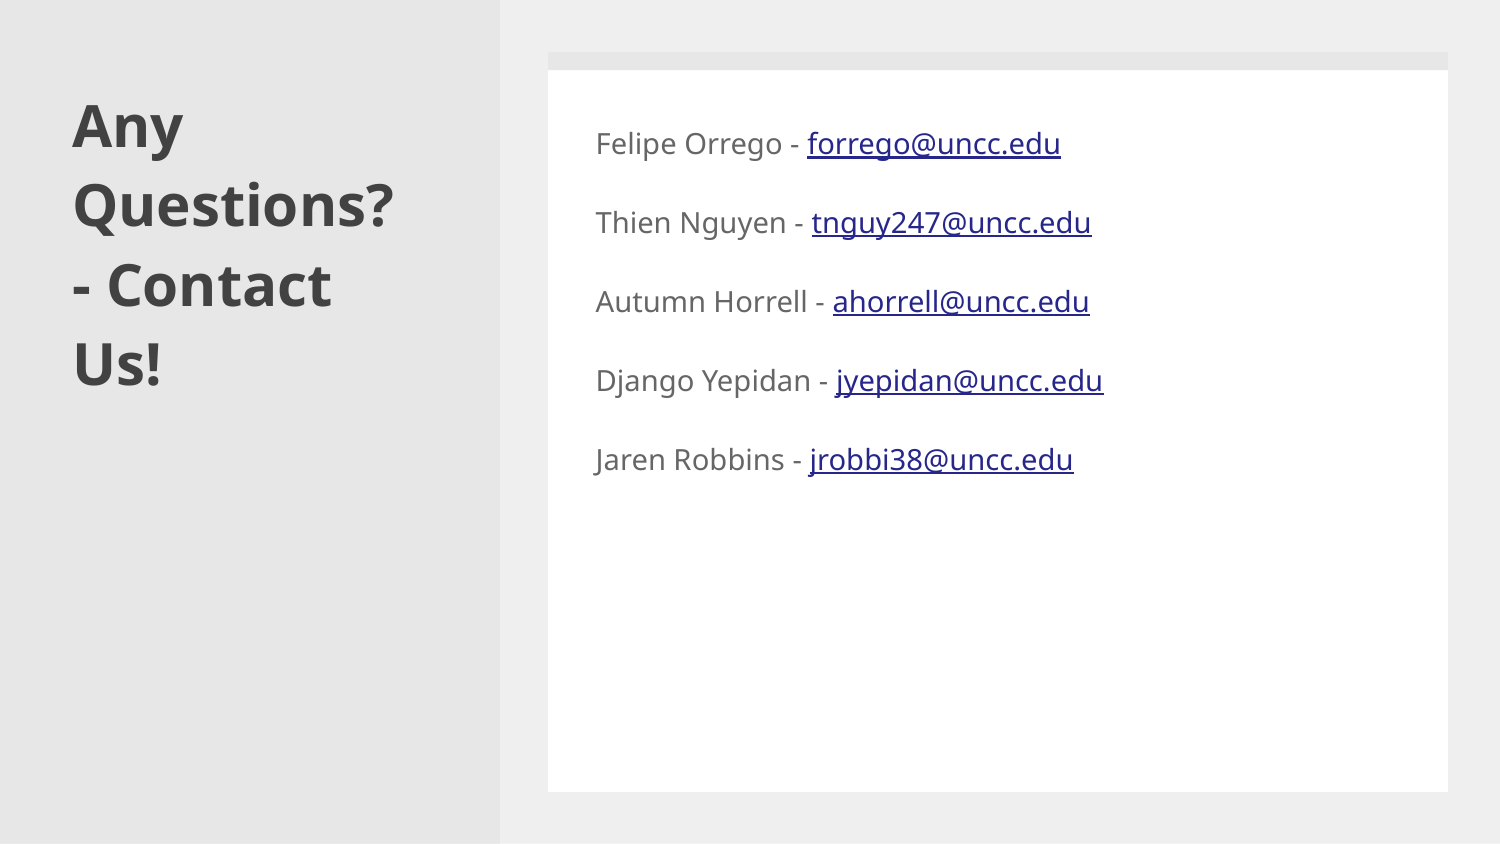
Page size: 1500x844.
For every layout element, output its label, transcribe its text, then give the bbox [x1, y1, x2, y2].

title Any Questions? - Contact Us! [57, 70, 443, 792]
list Felipe Orrego - forrego@uncc.edu Thien Nguyen - tnguy247@uncc.edu Autumn Horrell - ahorrell@uncc.edu Django Yepidan - jyepidan@uncc.edu Jaren Robbins - jrobbi38@uncc.edu [580, 102, 1416, 761]
